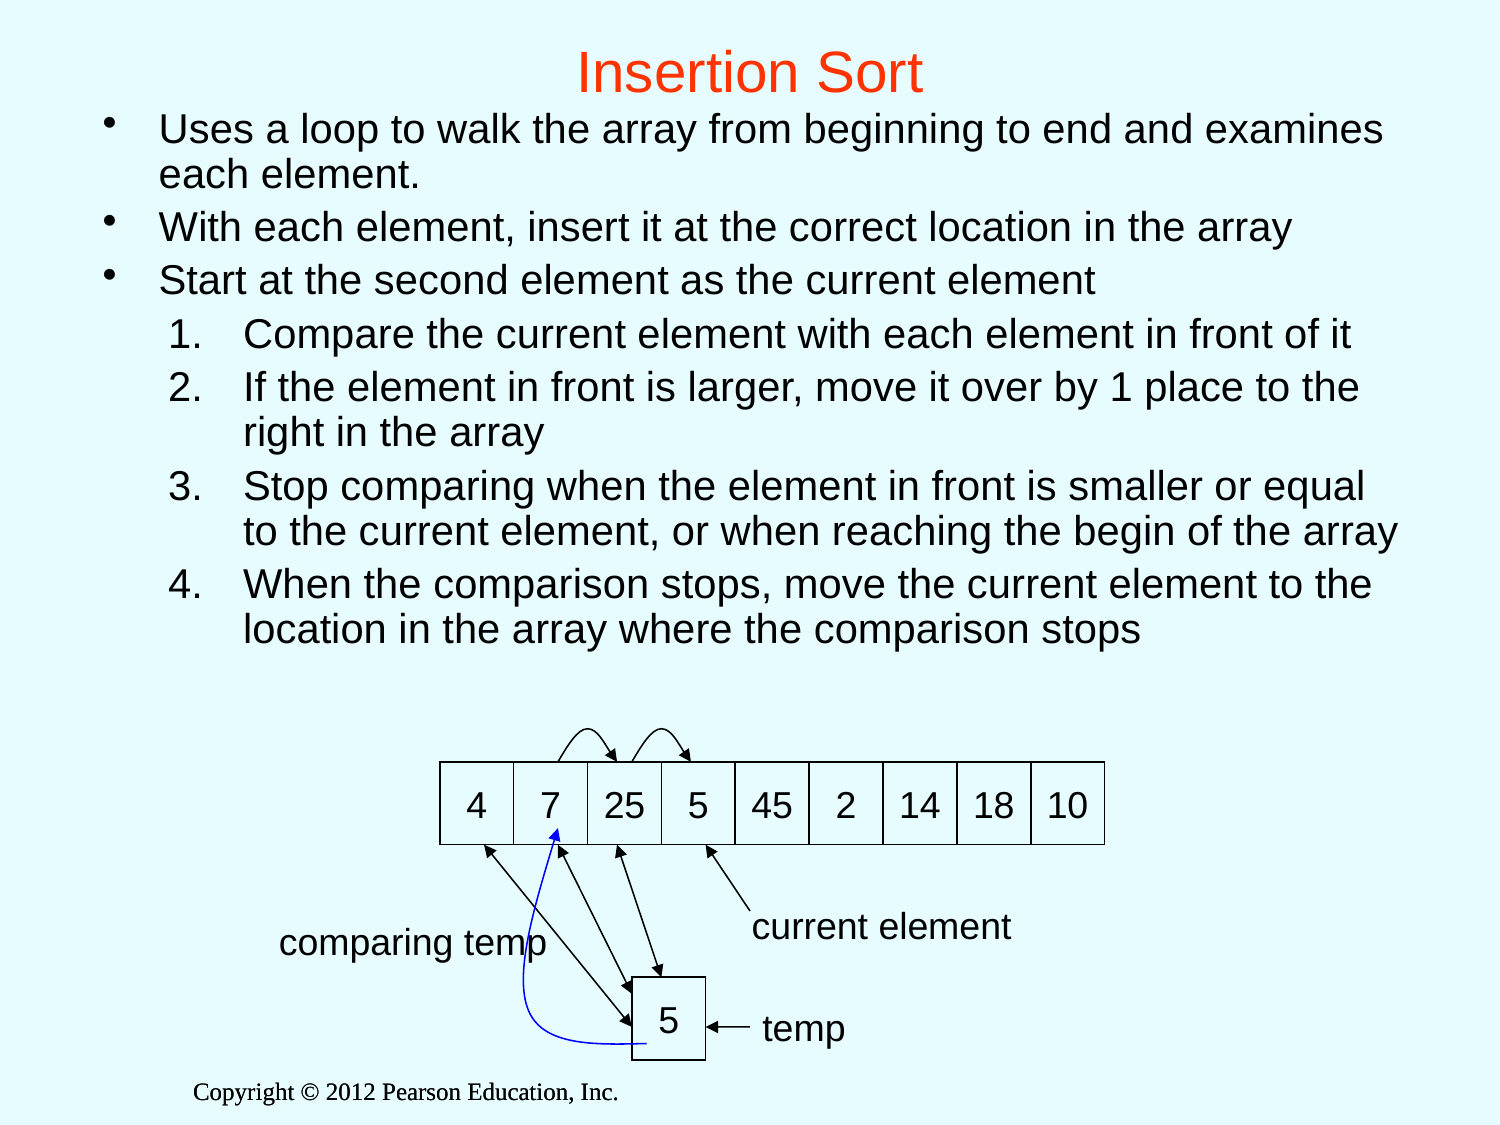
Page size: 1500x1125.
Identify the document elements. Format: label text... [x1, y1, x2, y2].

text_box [631, 976, 862, 1061]
list Uses a loop to walk the array from beginning to end and examines each element. With each element, insert it at the correct location in the array Start at the second element as the current element Compare the current element with each element in front of it If the element in front is larger, move it over by 1 place to the right in the array Stop comparing when the element in front is smaller or equal to the current element, or when reaching the begin of the array When the comparison stops, move the current element to the location in the array where the comparison stops [87, 99, 1426, 1076]
text_box current element [736, 894, 1027, 955]
text_box [485, 852, 534, 907]
text_box [632, 728, 691, 760]
text_box [615, 852, 664, 975]
text_box [706, 852, 739, 894]
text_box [439, 761, 1105, 845]
text_box [602, 933, 626, 990]
title Insertion Sort [74, 24, 1426, 113]
text_box [523, 852, 626, 1045]
text_box [558, 728, 617, 760]
text_box comparing temp [264, 910, 533, 971]
